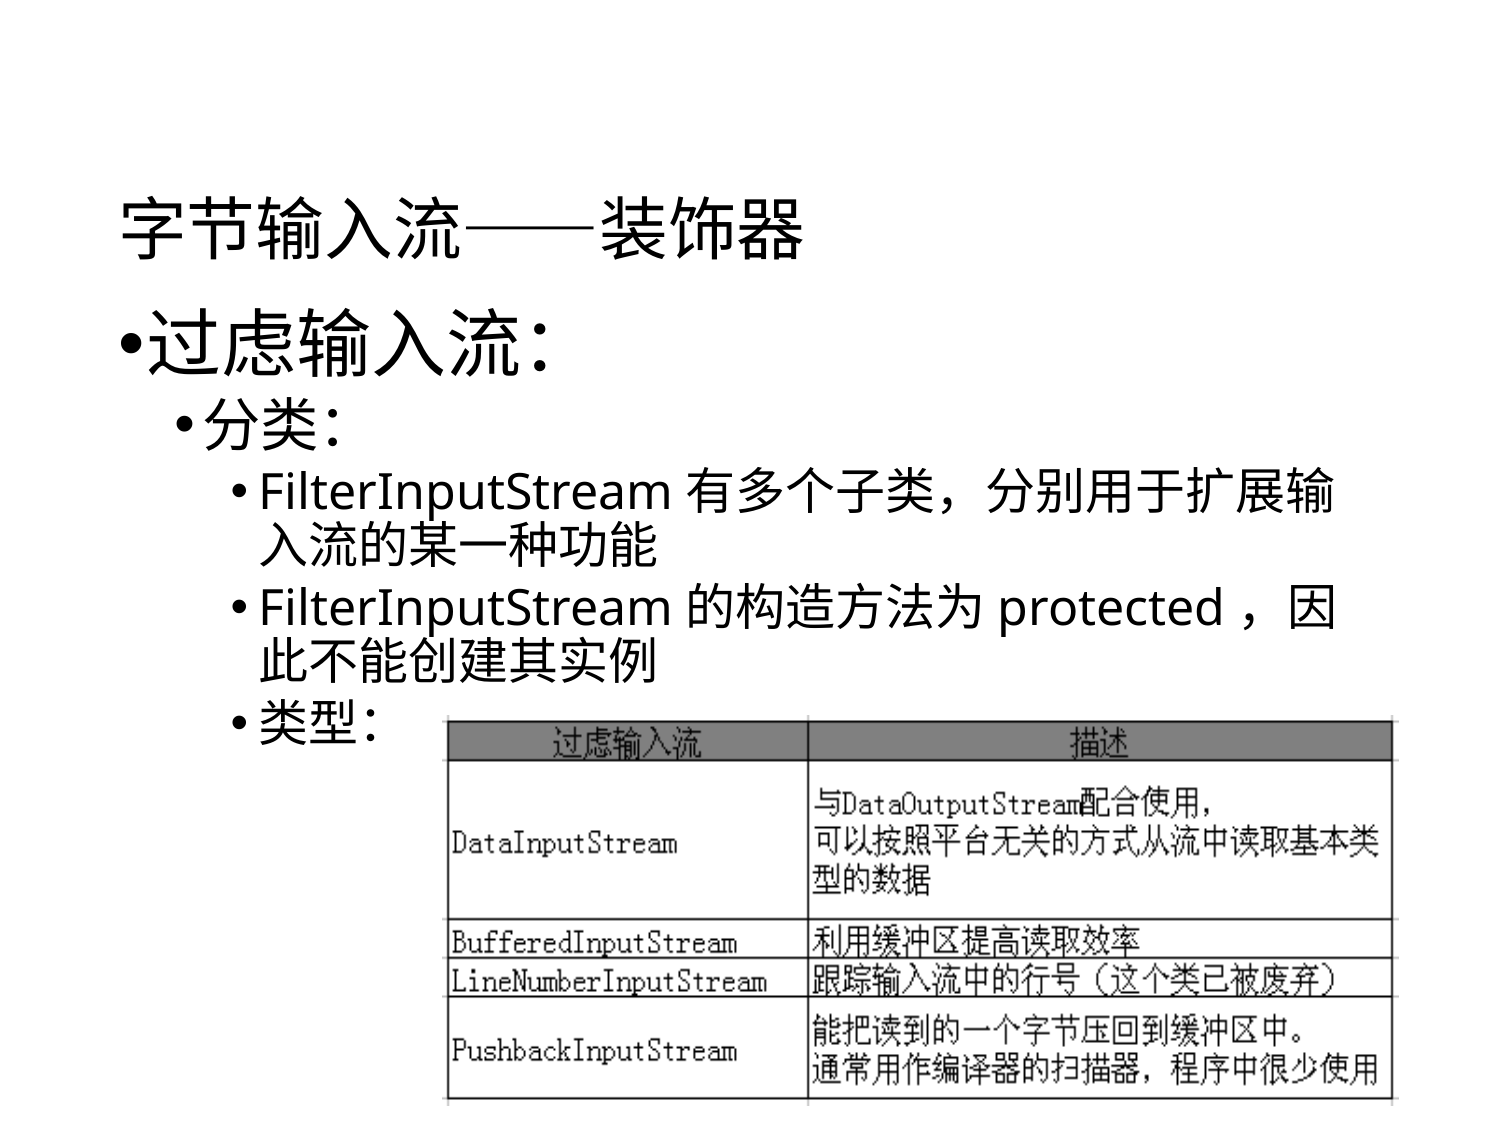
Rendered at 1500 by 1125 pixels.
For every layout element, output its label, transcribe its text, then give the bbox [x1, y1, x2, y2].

list 过虑输入流： 分类： FilterInputStream有多个子类，分别用于扩展输入流的某一种功能 FilterInputStream的构造方法为protected，因此不能创建其实例 类型： [103, 299, 1397, 1014]
picture [442, 715, 1399, 1106]
title 字节输入流——装饰器 [103, 59, 1397, 278]
